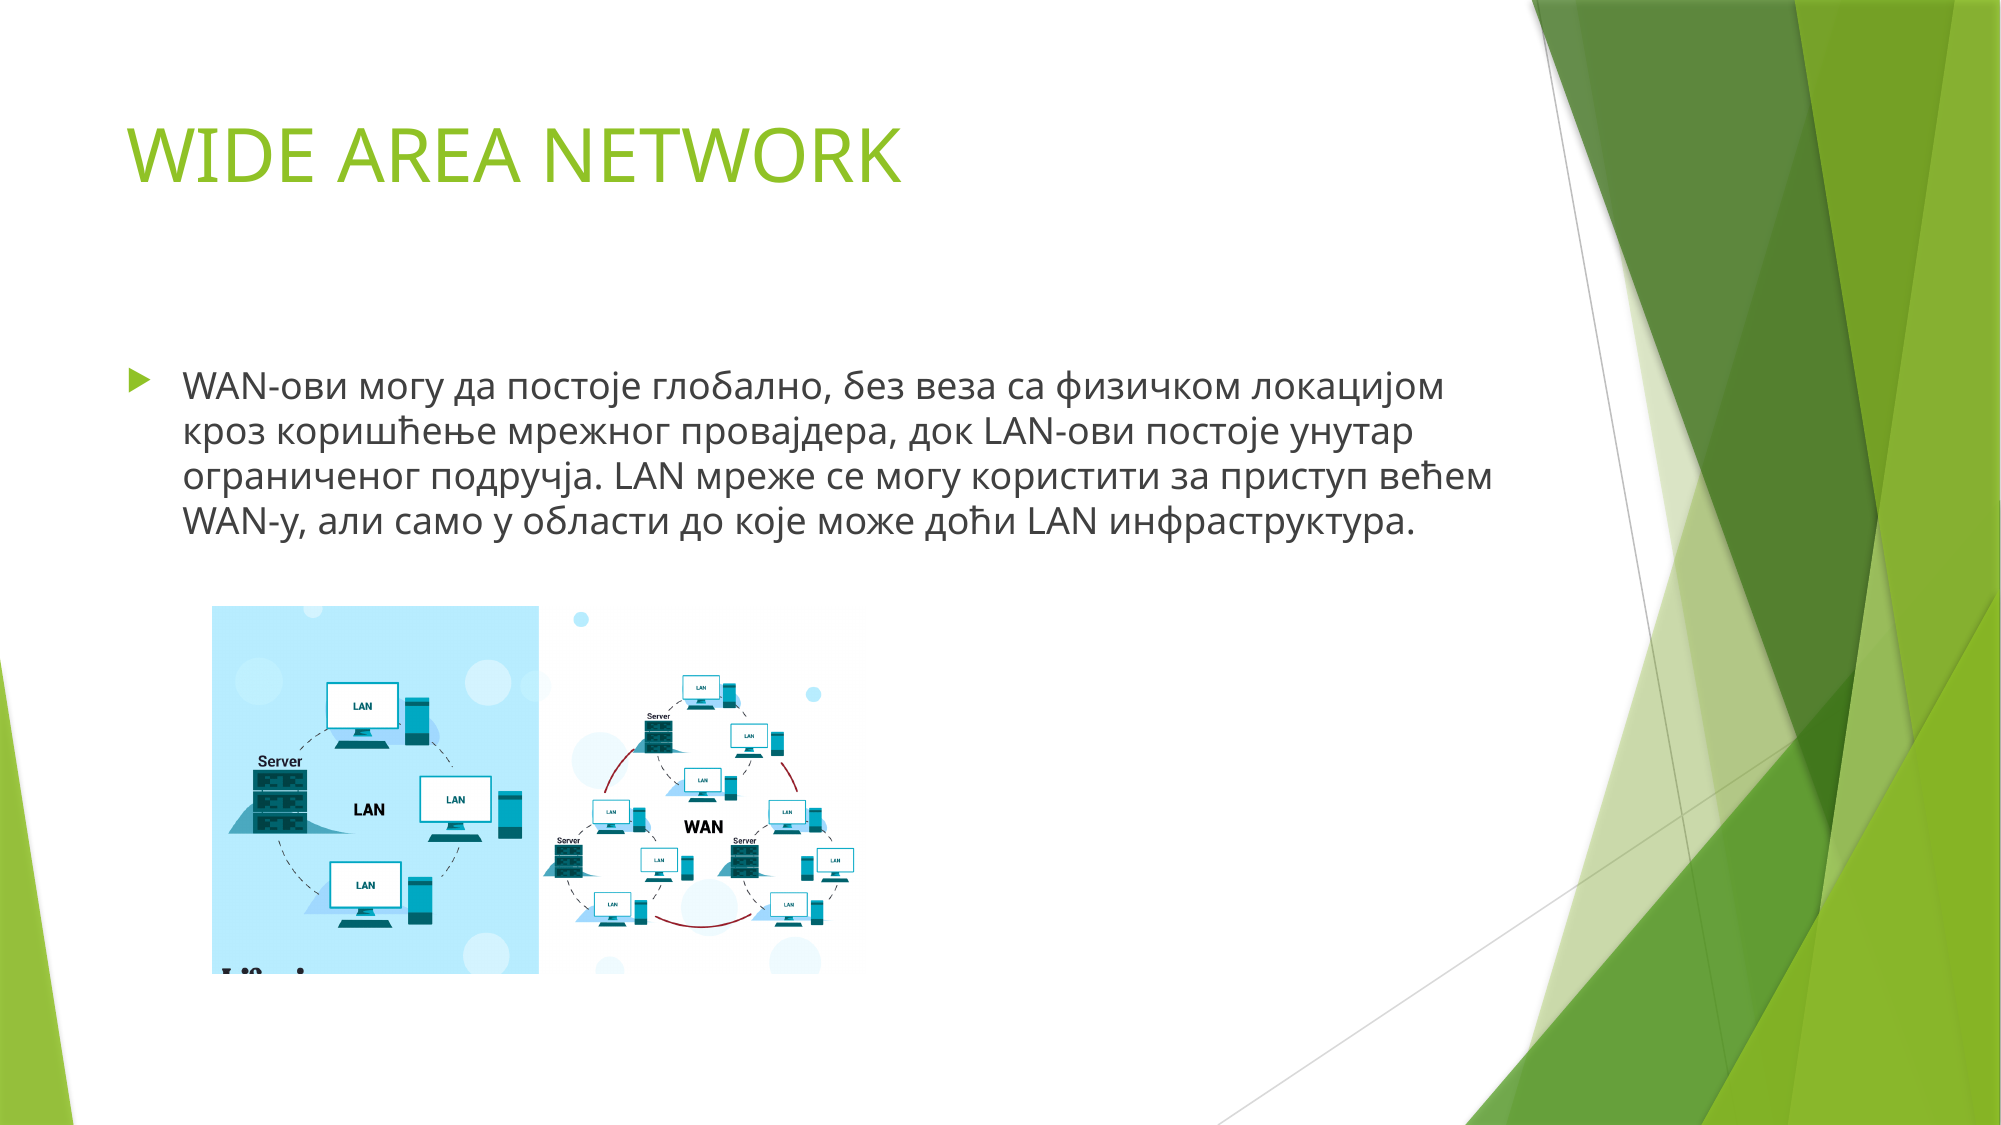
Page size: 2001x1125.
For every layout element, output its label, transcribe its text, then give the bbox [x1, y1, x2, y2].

list WAN-ови могу да постоје глобално, без веза са физичком локацијом кроз коришћење мрежног провајдера, док LAN-ови постоје унутар ограниченог подручја. LAN мреже се могу користити за приступ већем WAN-у, али само у области до које може доћи LAN инфраструктура. [111, 354, 1522, 992]
title WIDE AREA NETWORK [111, 99, 1522, 317]
picture [211, 605, 867, 974]
